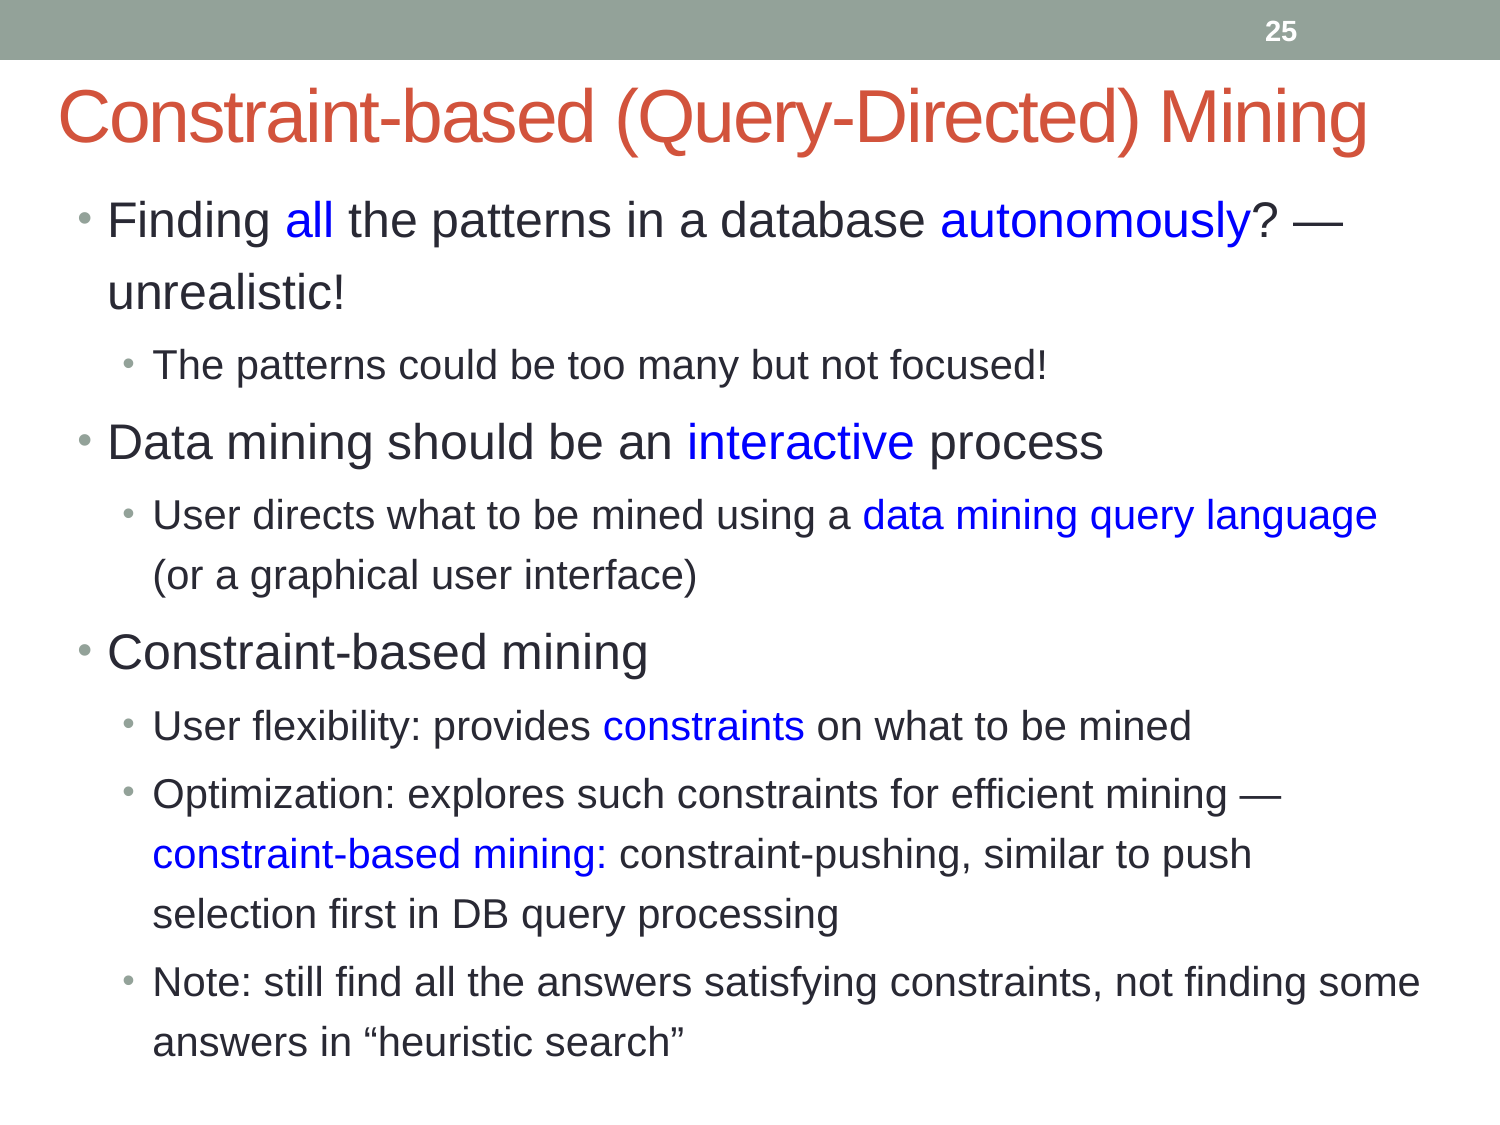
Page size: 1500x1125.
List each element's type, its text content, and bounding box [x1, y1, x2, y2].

list Finding all the patterns in a database autonomously? — unrealistic! The patterns could be too many but not focused! Data mining should be an interactive process User directs what to be mined using a data mining query language (or a graphical user interface) Constraint-based mining User flexibility: provides constraints on what to be mined Optimization: explores such constraints for efficient mining — constraint-based mining: constraint-pushing, similar to push selection first in DB query processing Note: still find all the answers satisfying constraints, not finding some answers in “heuristic search” [62, 167, 1438, 981]
title Constraint-based (Query-Directed) Mining [42, 18, 1458, 207]
slide_number 25 [1250, 3, 1425, 57]
